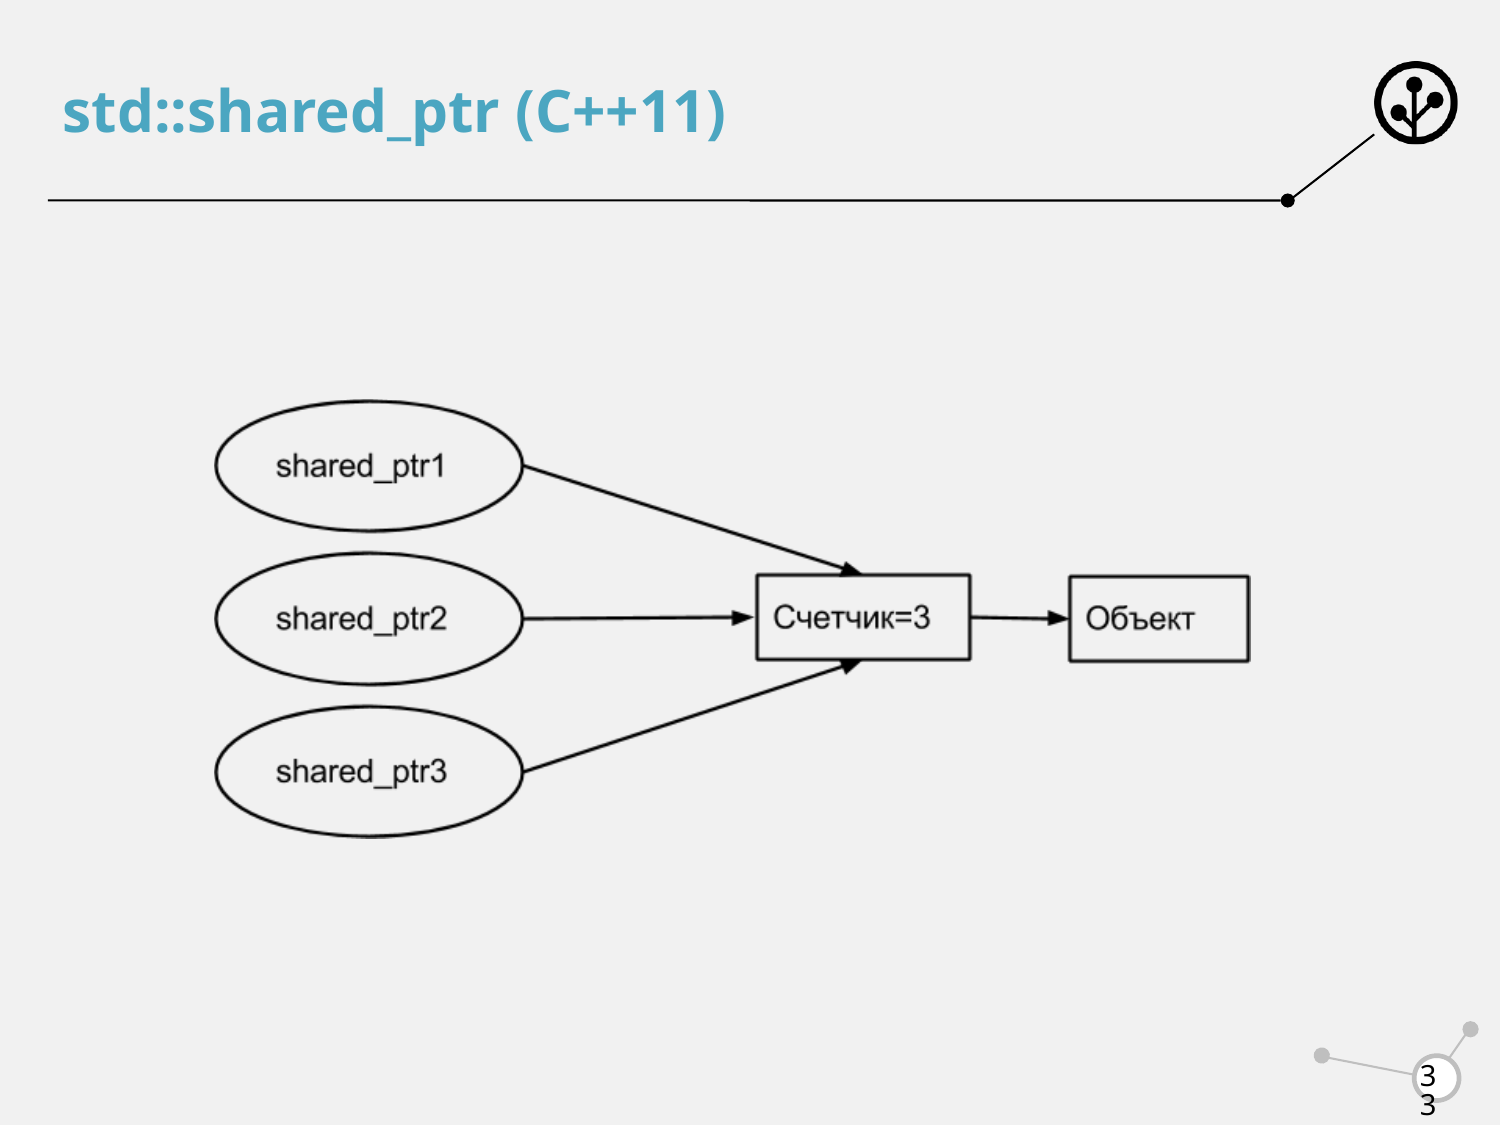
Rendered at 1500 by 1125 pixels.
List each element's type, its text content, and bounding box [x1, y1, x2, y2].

slide_number 33 [1404, 1047, 1468, 1108]
picture [1363, 24, 1464, 185]
picture [214, 399, 1251, 839]
title std::shared_ptr (C++11) [47, 42, 1281, 185]
